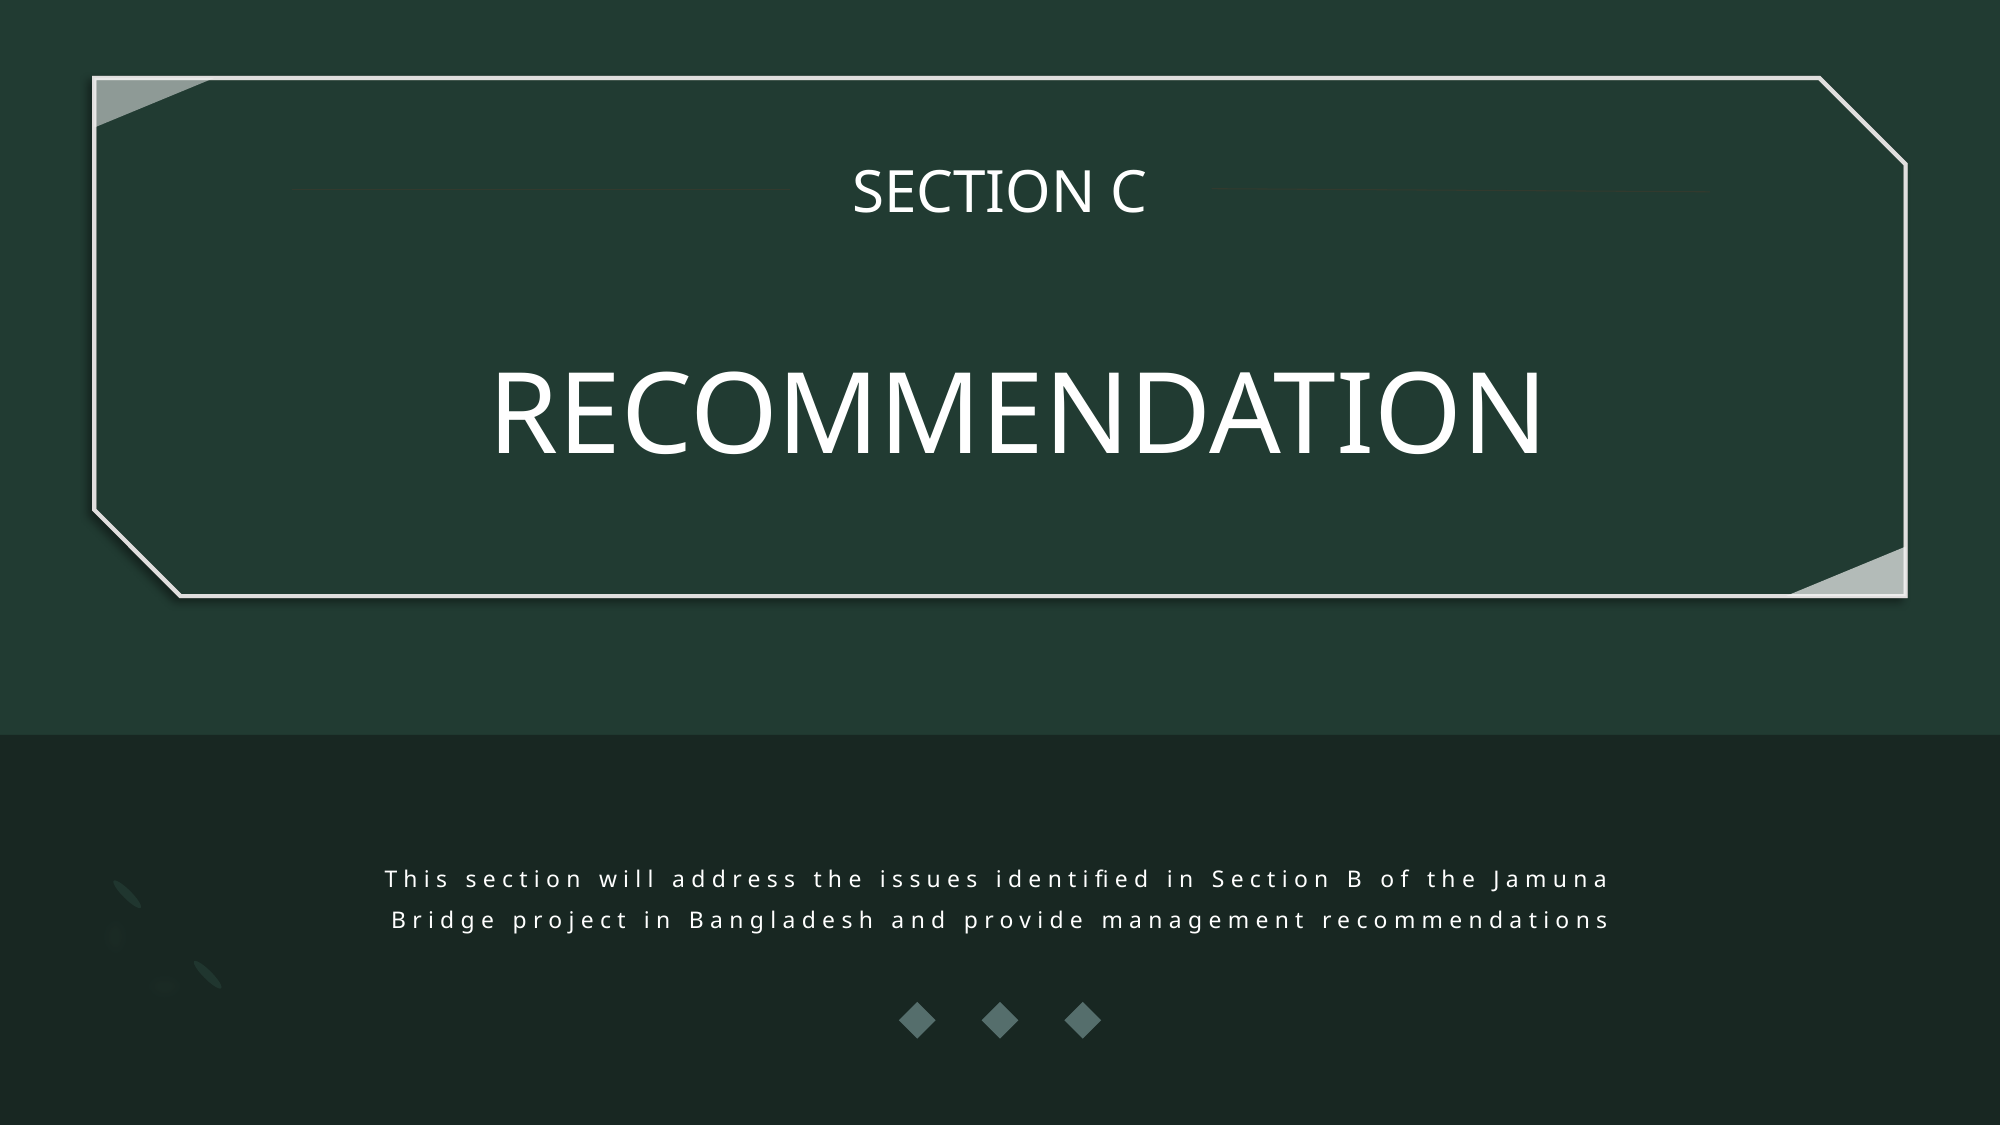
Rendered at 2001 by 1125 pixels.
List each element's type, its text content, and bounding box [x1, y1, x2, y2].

text_box [93, 76, 1907, 598]
text_box SECTION C [714, 146, 1285, 231]
text_box This section will address the issues identified in Section B of the Jamuna Bridge project in Bangladesh and provide management recommendations [321, 843, 1679, 941]
text_box [1785, 545, 1907, 598]
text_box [898, 1001, 1102, 1039]
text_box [1211, 188, 1710, 192]
text_box [93, 76, 215, 130]
text_box [0, 734, 2000, 1125]
text_box RECOMMENDATION [423, 333, 1614, 484]
